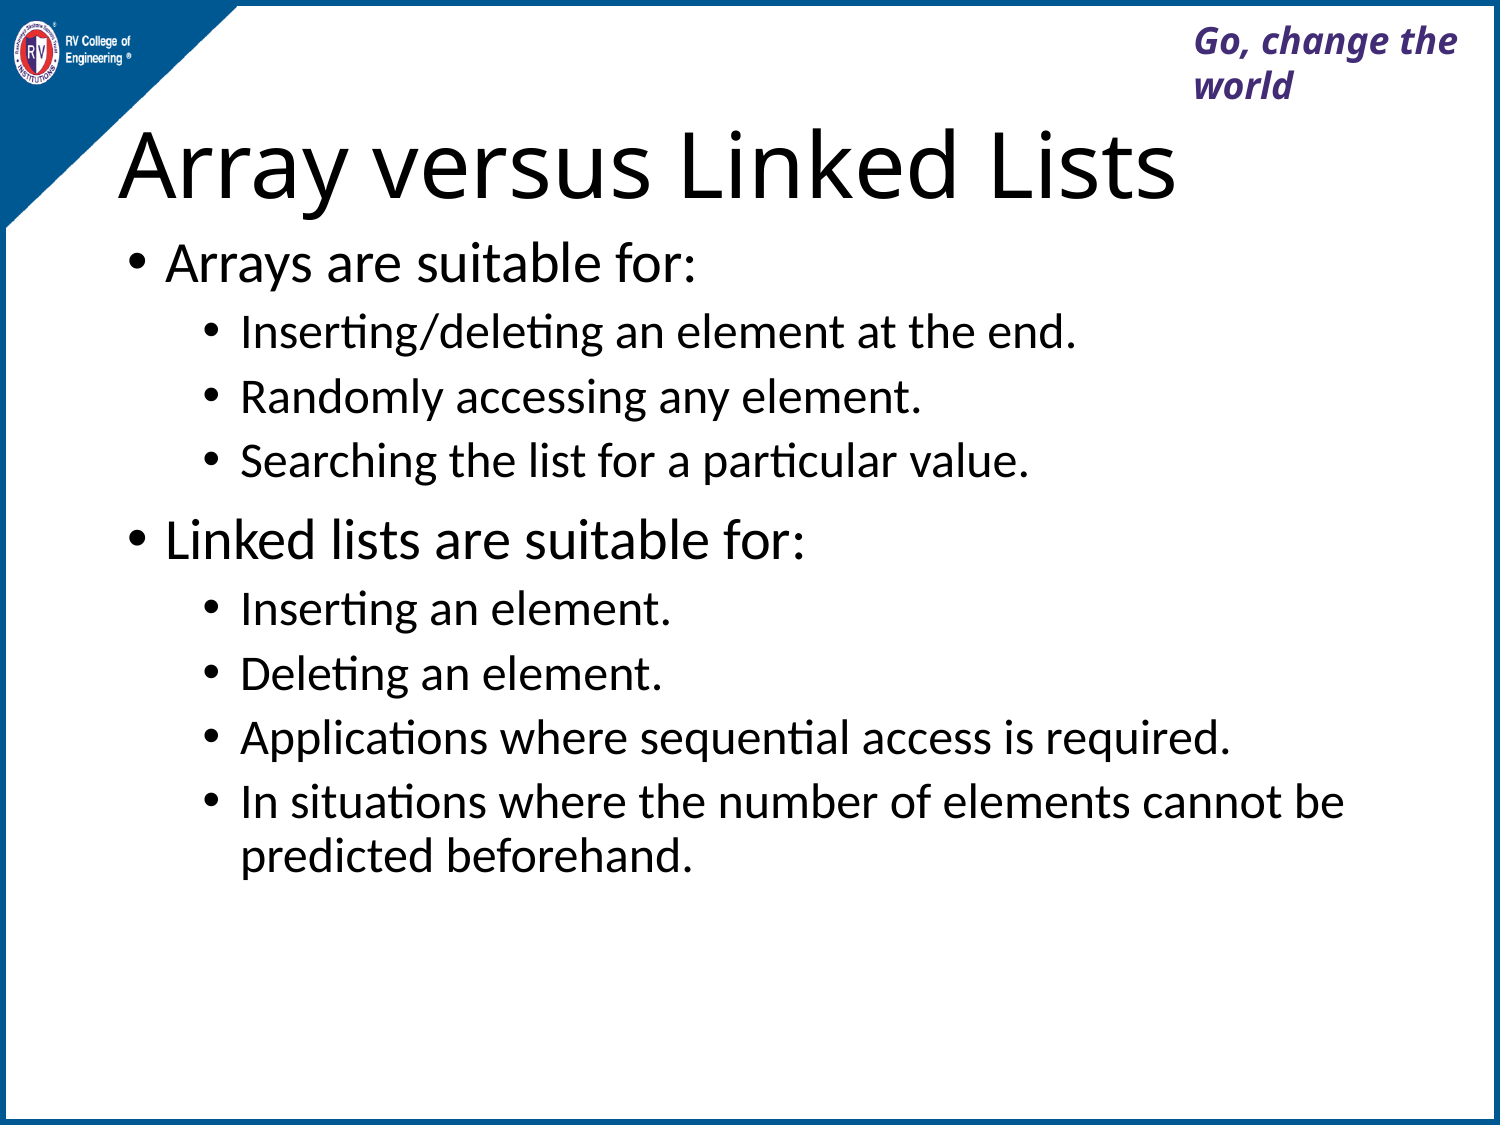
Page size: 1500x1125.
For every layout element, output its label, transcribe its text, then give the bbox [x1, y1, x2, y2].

title Array versus Linked Lists [103, 59, 1397, 278]
list Arrays are suitable for: Inserting/deleting an element at the end. Randomly accessing any element. Searching the list for a particular value. Linked lists are suitable for: Inserting an element. Deleting an element. Applications where sequential access is required. In situations where the number of elements cannot be predicted beforehand. [112, 224, 1450, 1000]
picture [1, 6, 237, 232]
